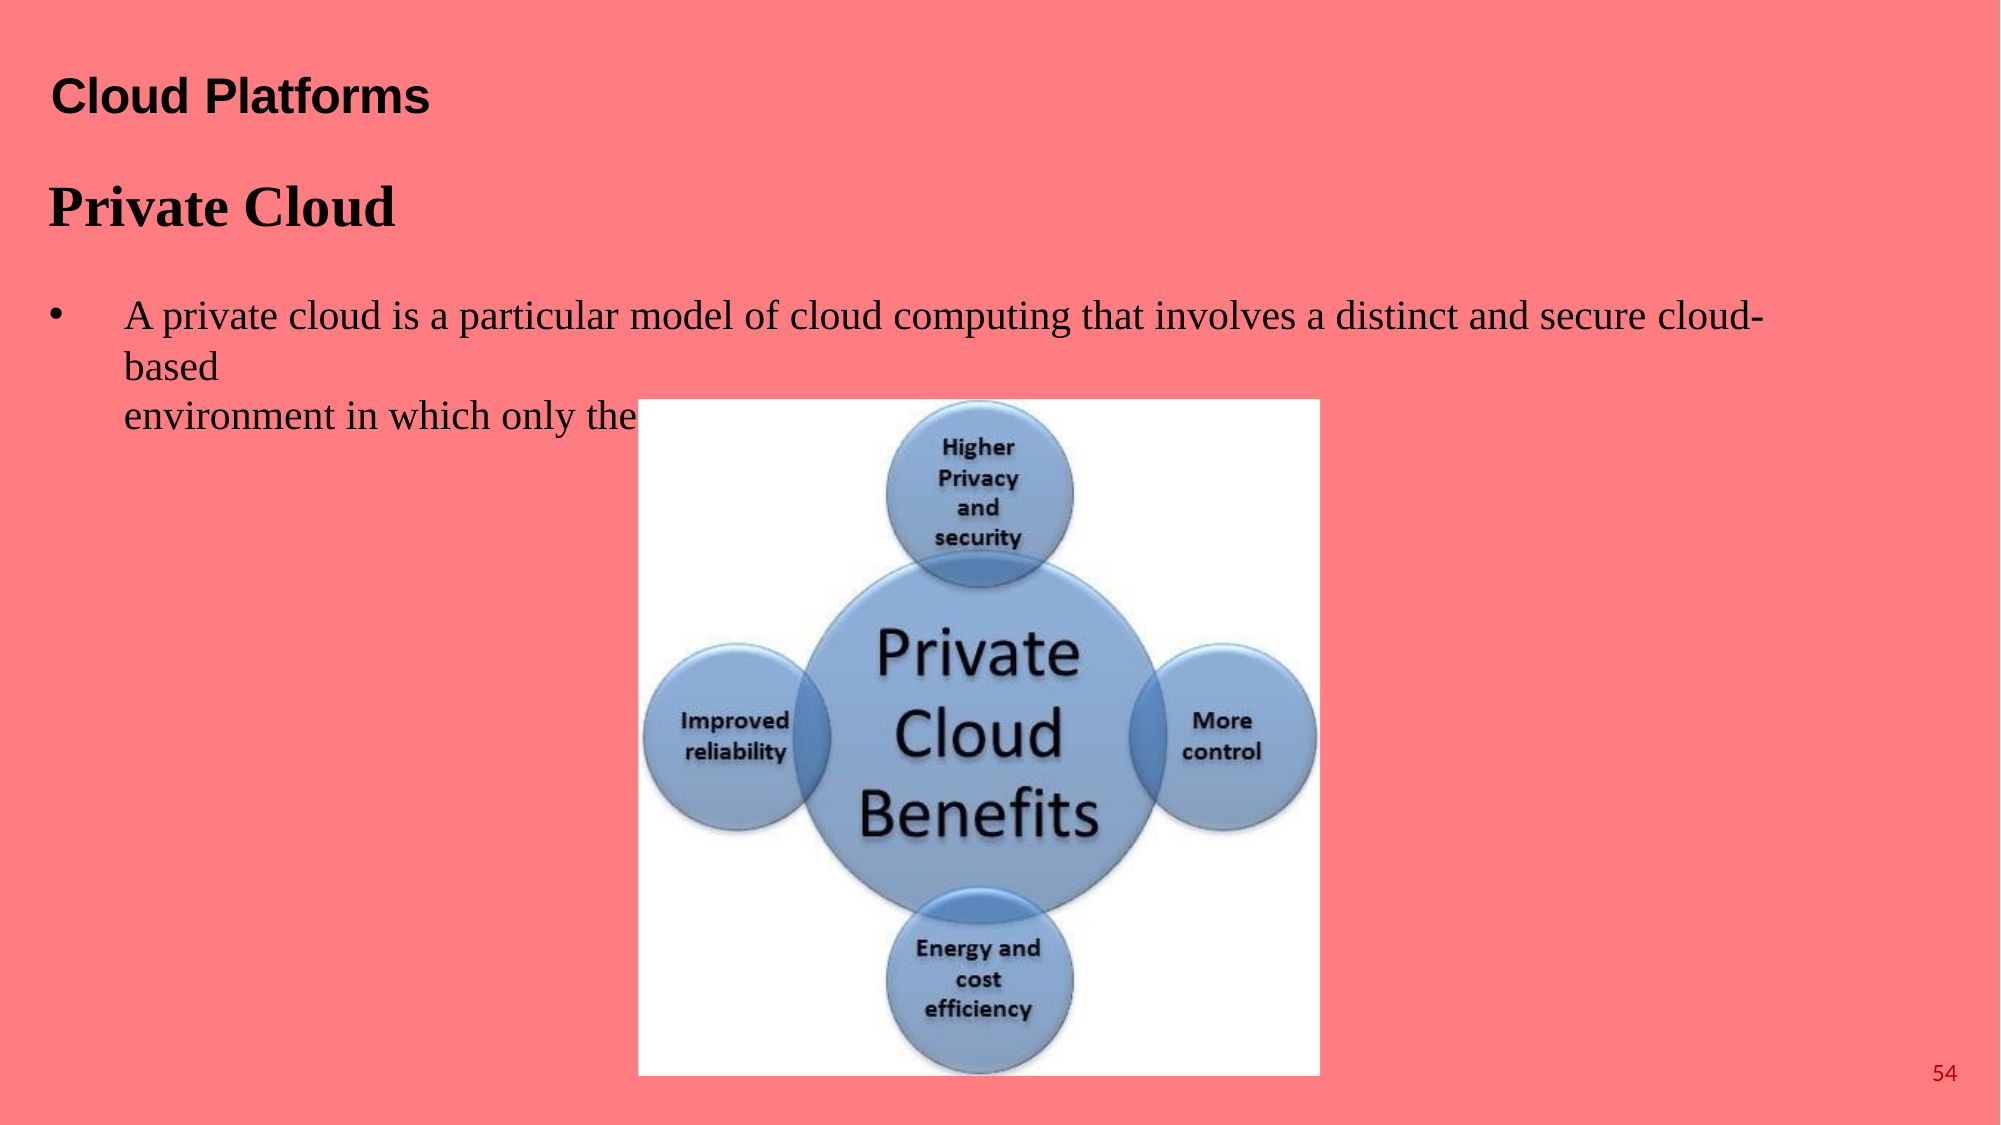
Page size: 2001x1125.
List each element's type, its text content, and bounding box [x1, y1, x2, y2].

title Cloud Platforms [48, 61, 433, 251]
slide_number 54 [1925, 1045, 1964, 1125]
text_box Private Cloud A private cloud is a particular model of cloud computing that involves a distinct and secure cloud-based environment in which only the specified client can operate. [46, 165, 1855, 439]
text_box [638, 399, 1321, 1076]
